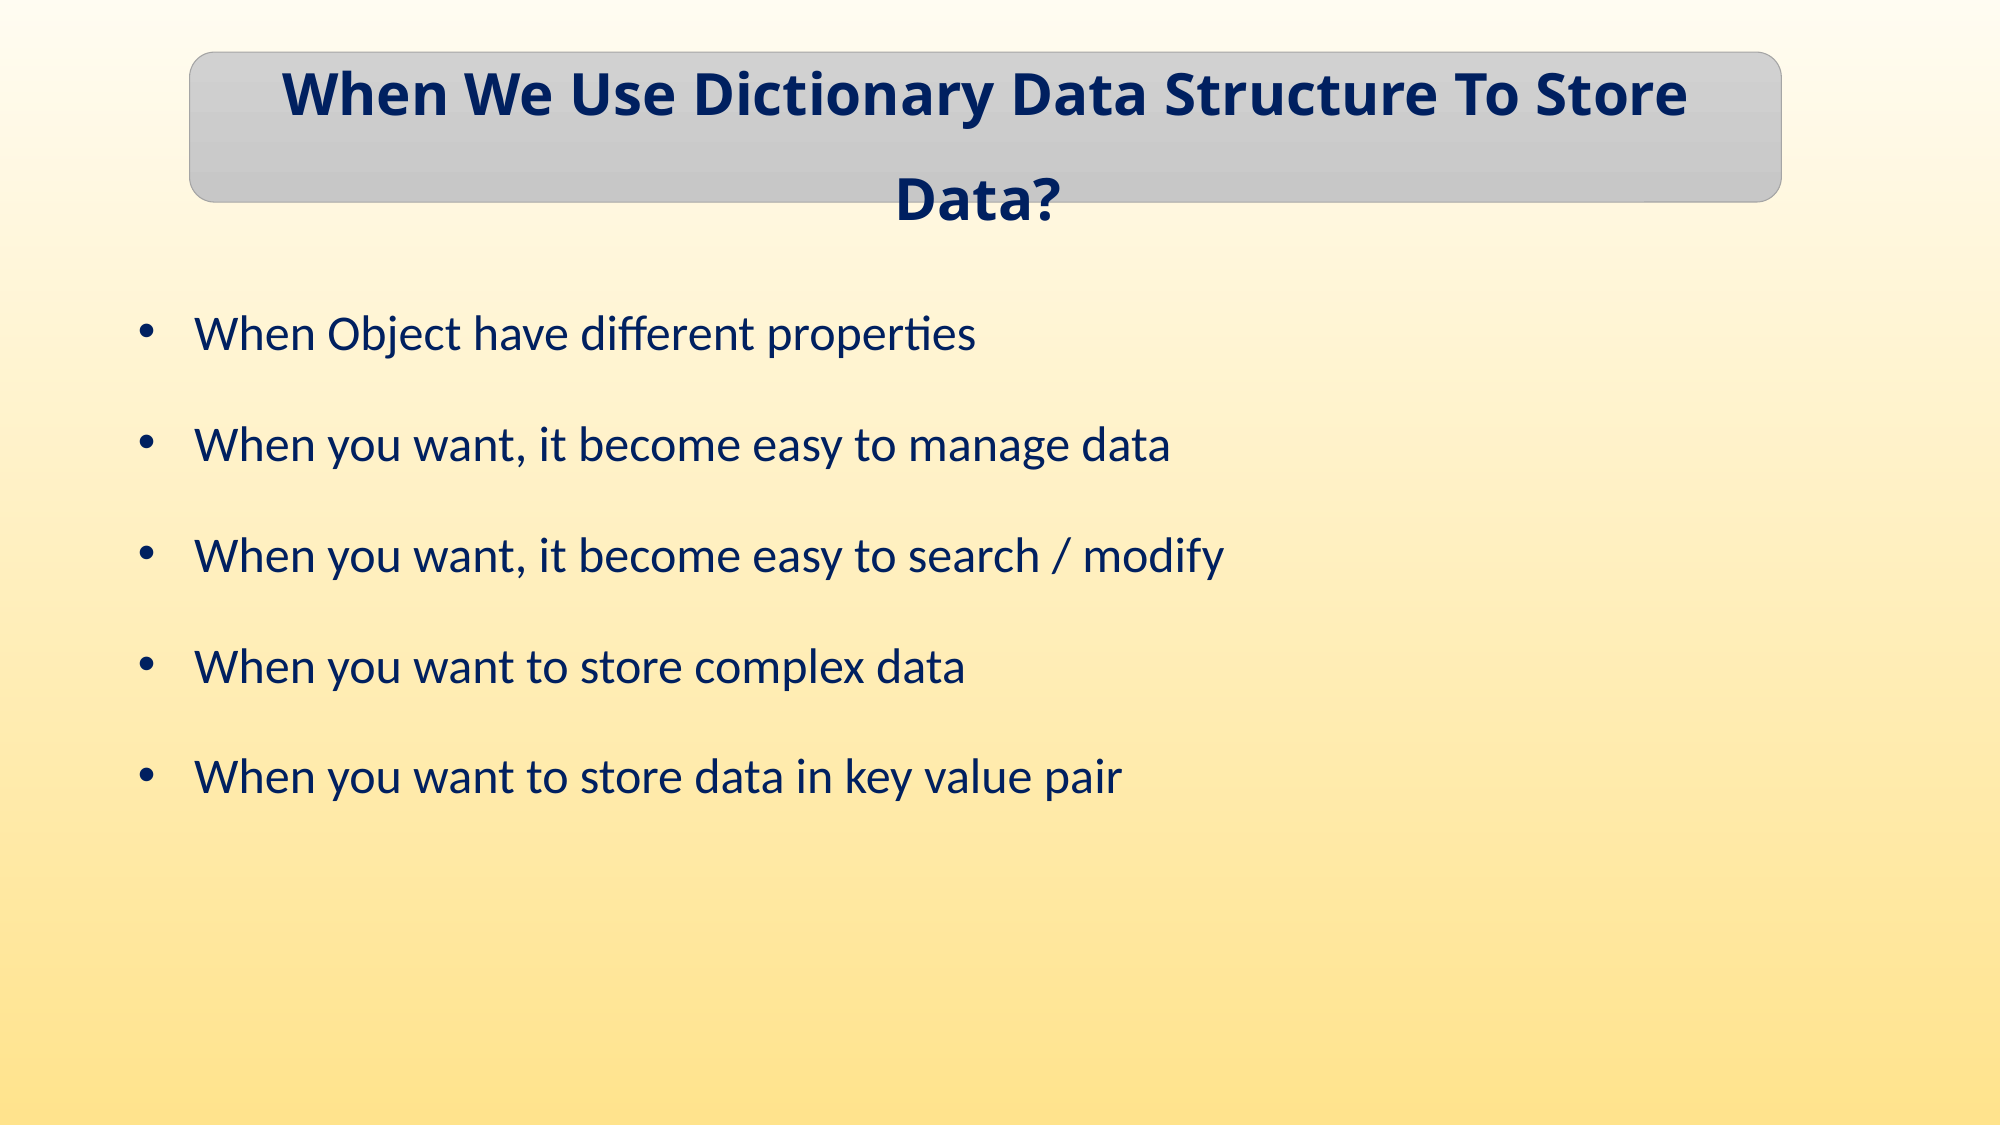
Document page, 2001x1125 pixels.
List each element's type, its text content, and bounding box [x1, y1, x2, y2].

list When Object have different properties When you want, it become easy to manage data When you want, it become easy to search / modify When you want to store complex data When you want to store data in key value pair [122, 263, 1848, 1090]
text_box When We Use Dictionary Data Structure To Store Data? [189, 51, 1782, 203]
